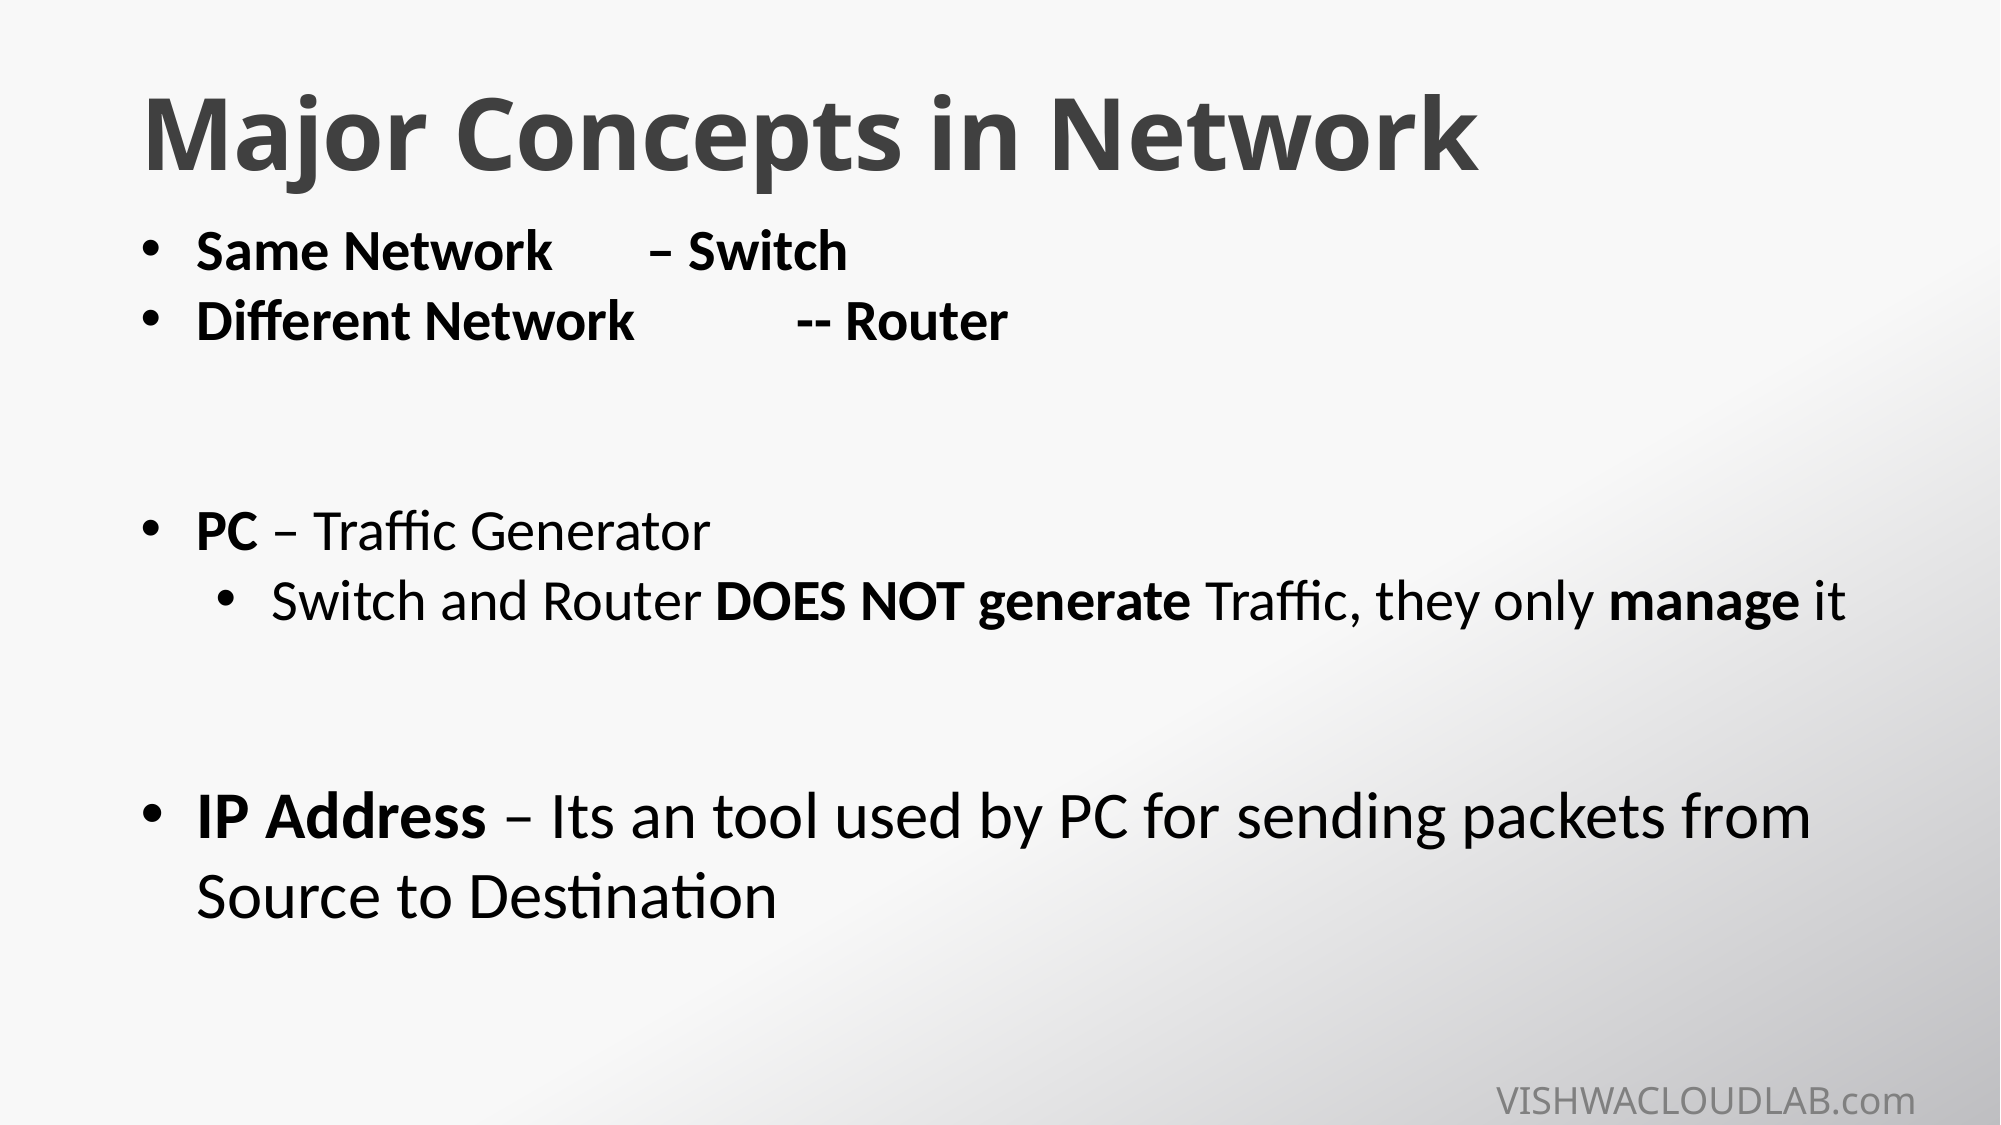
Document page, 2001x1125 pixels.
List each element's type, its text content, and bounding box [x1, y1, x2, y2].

text_box Same Network – Switch Different Network -- Router PC – Traffic Generator Switch and Router DOES NOT generate Traffic, they only manage it IP Address – Its an tool used by PC for sending packets from Source to Destination [125, 204, 1953, 940]
title Major Concepts in Network [125, 47, 1776, 198]
